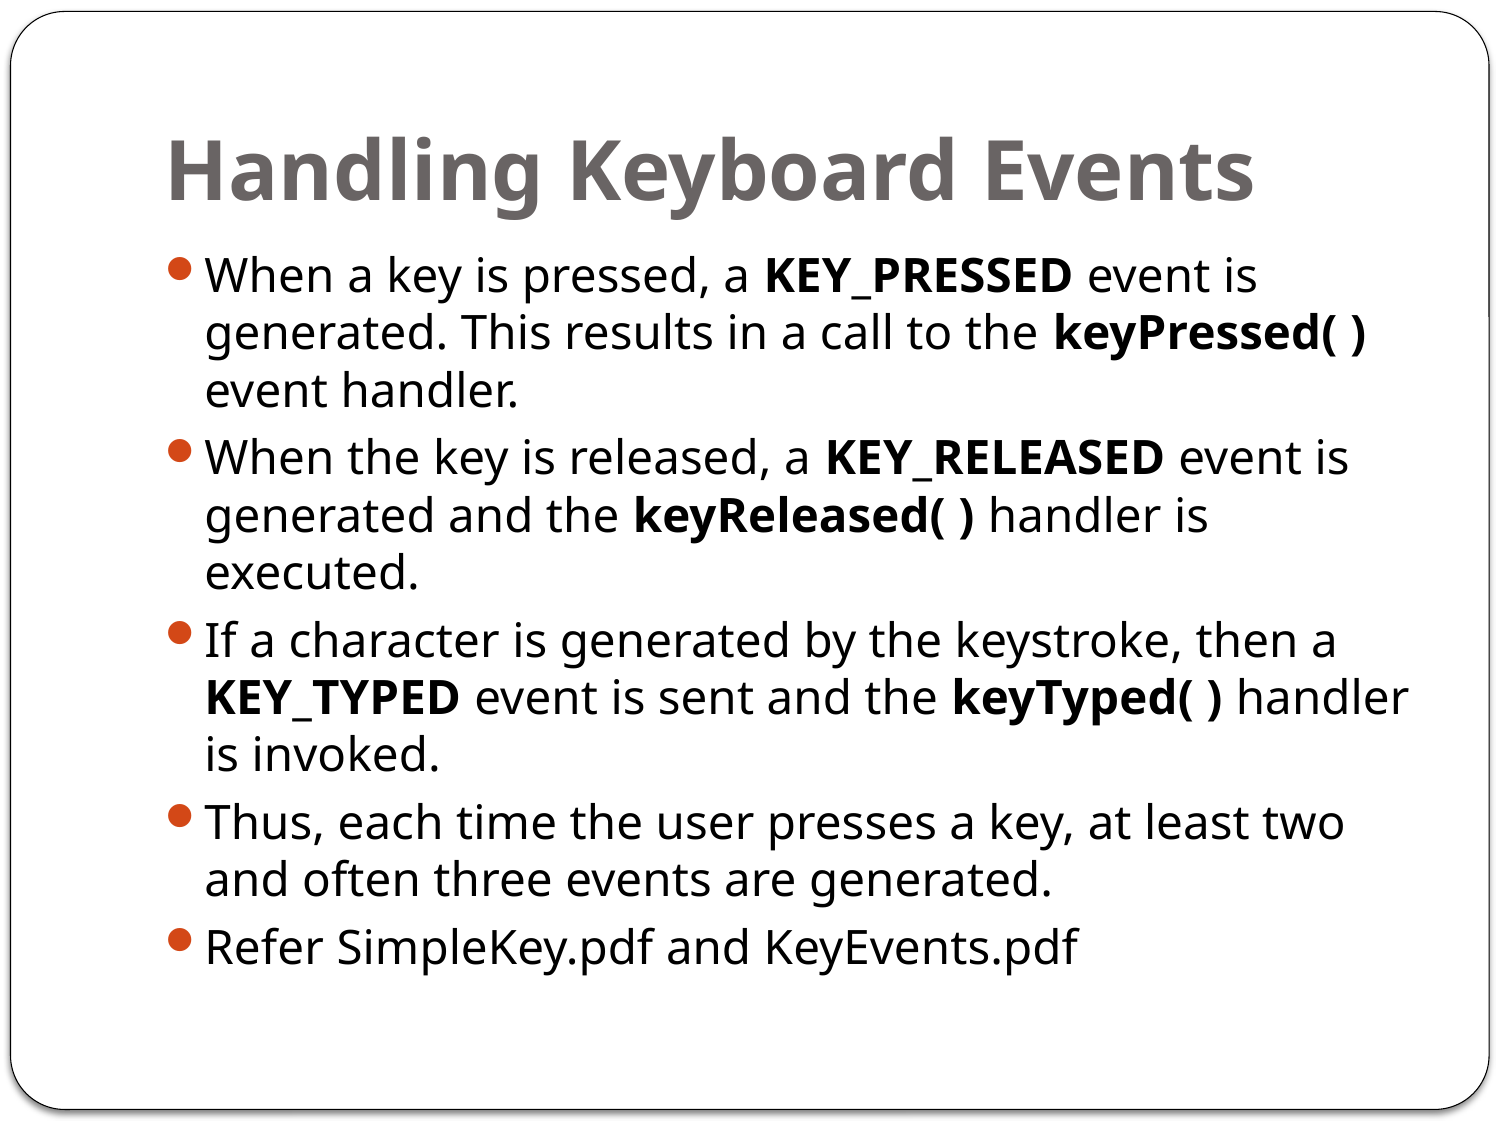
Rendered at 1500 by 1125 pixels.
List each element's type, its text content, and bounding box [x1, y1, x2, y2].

list When a key is pressed, a KEY_PRESSED event is generated. This results in a call to the keyPressed( ) event handler. When the key is released, a KEY_RELEASED event is generated and the keyReleased( ) handler is executed. If a character is generated by the keystroke, then a KEY_TYPED event is sent and the keyTyped( ) handler is invoked. Thus, each time the user presses a key, at least two and often three events are generated. Refer SimpleKey.pdf and KeyEvents.pdf [150, 237, 1425, 988]
title Handling Keyboard Events [150, 45, 1425, 233]
